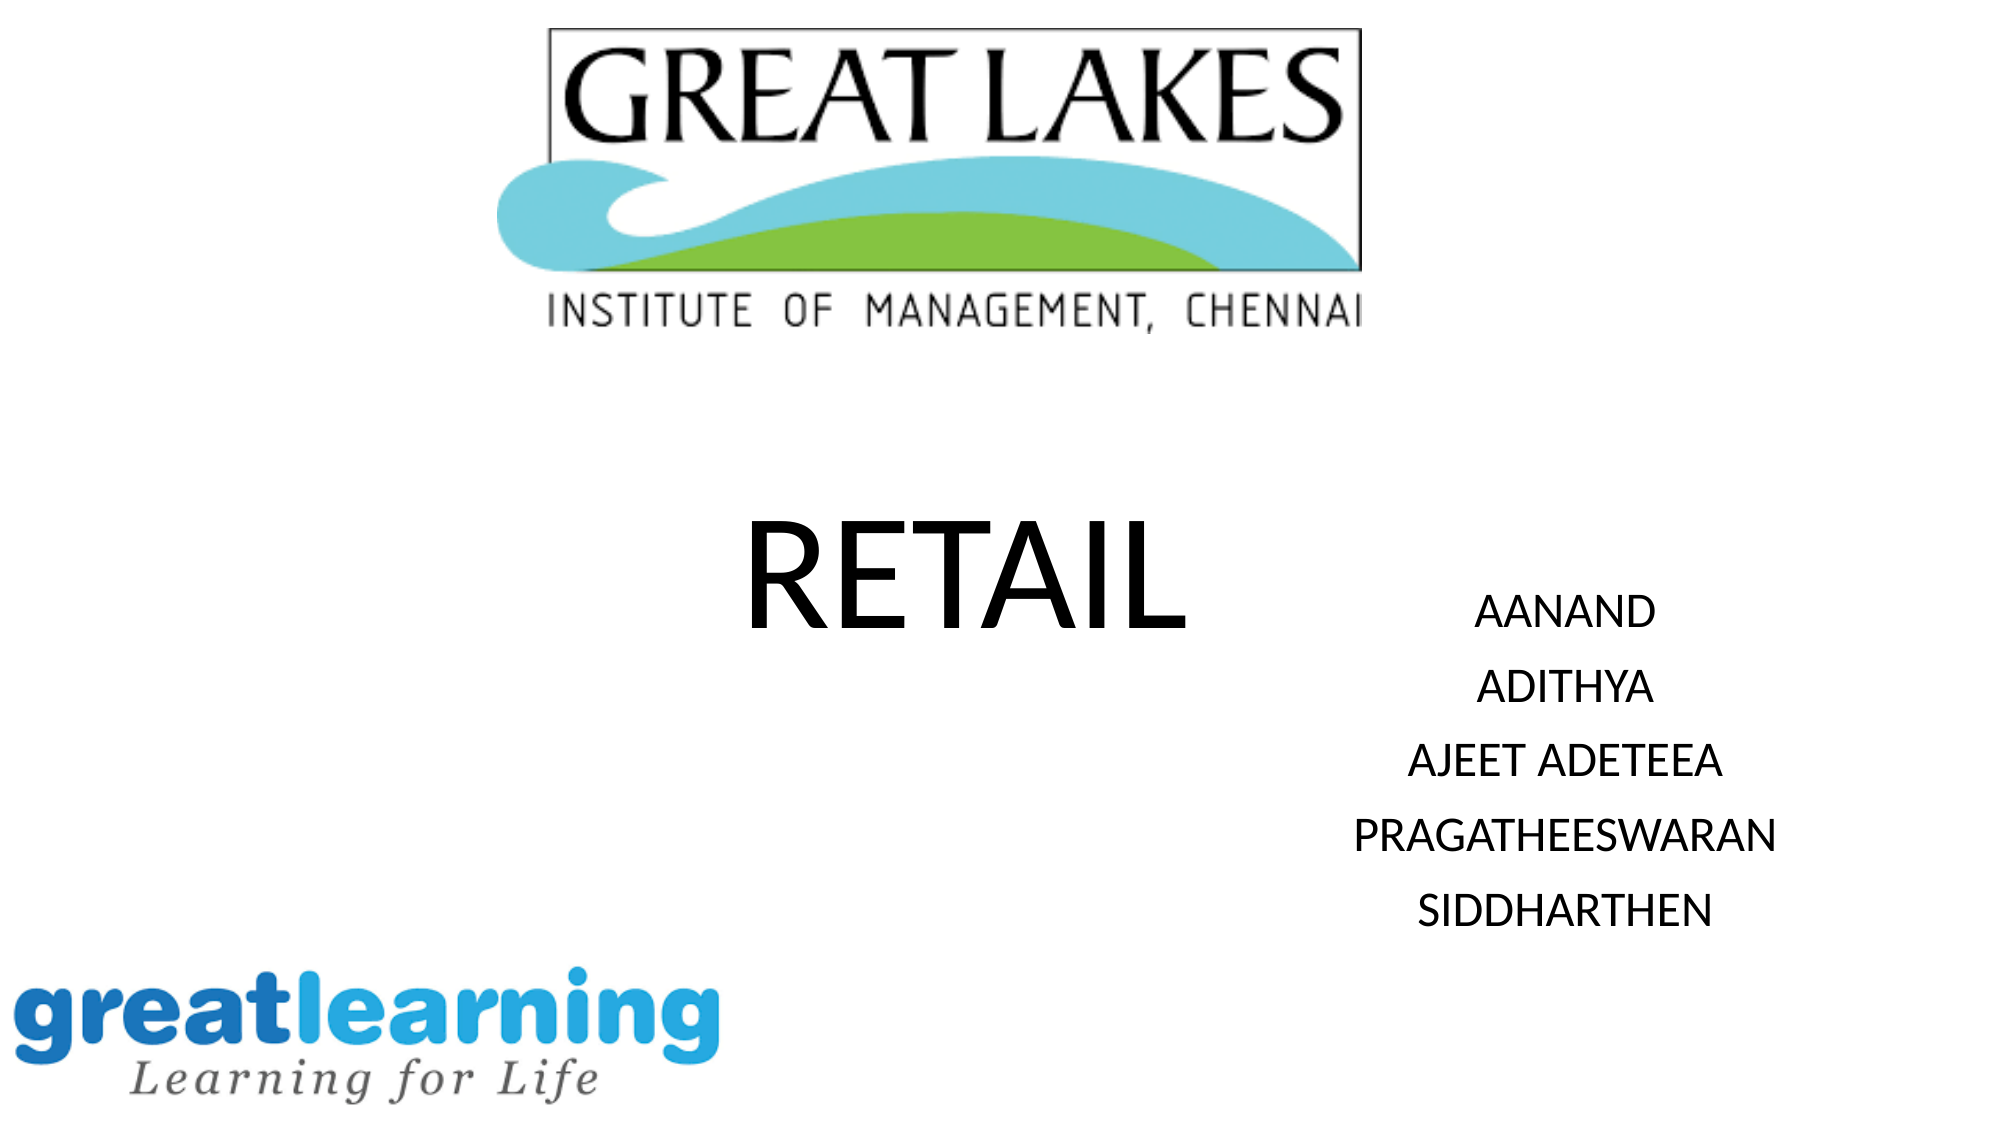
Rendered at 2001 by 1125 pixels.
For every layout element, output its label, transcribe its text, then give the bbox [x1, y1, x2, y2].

picture [497, 28, 1362, 334]
picture [0, 956, 730, 1125]
text_box RETAIL [677, 454, 1252, 670]
subtitle AANAND ADITHYA AJEET ADETEEA PRAGATHEESWARAN SIDDHARTHEN [1283, 576, 1848, 1014]
